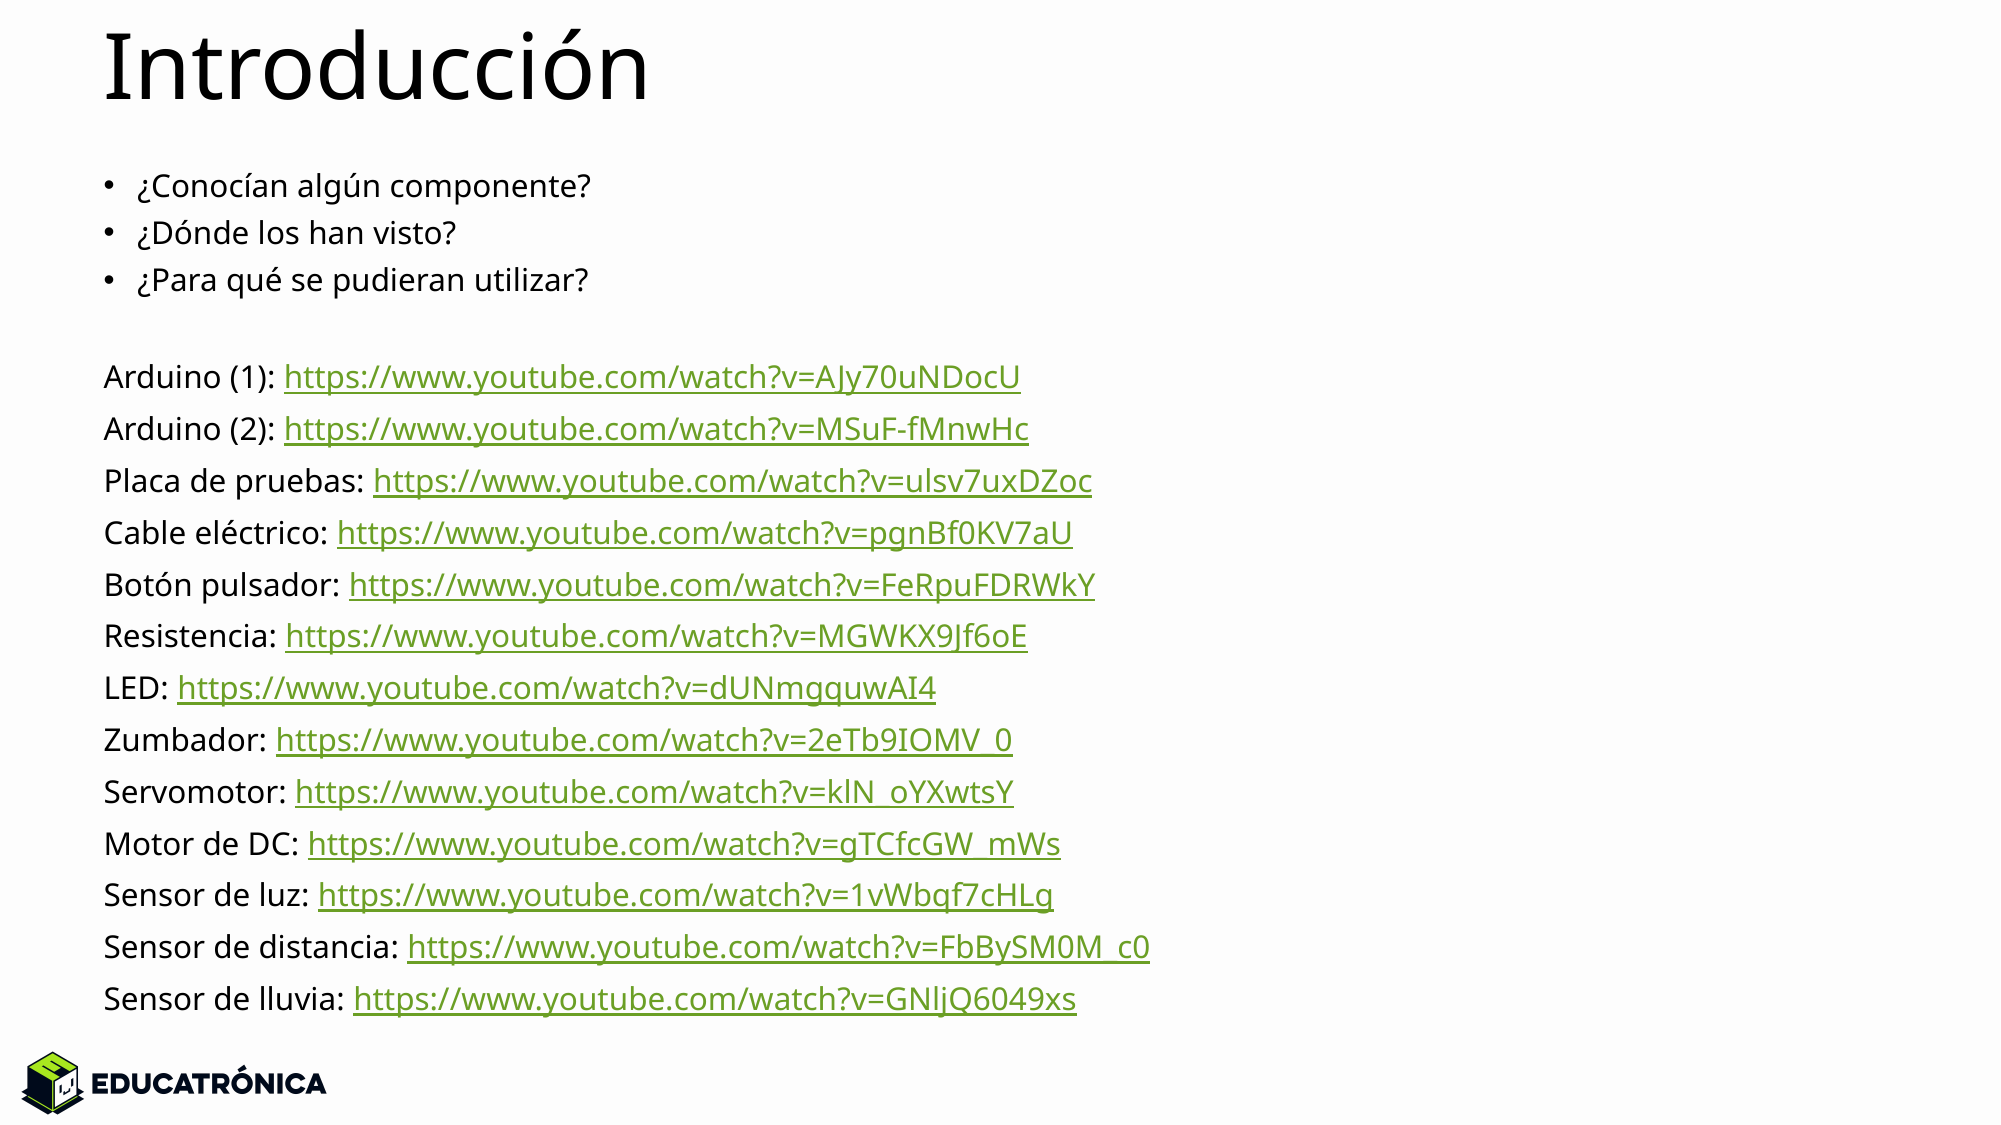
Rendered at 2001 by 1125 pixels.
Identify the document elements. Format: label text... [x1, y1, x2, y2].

picture [19, 1048, 330, 1118]
list ¿Conocían algún componente? ¿Dónde los han visto? ¿Para qué se pudieran utilizar? Arduino (1): https://www.youtube.com/watch?v=AJy70uNDocU Arduino (2): https://www.youtube.com/watch?v=MSuF-fMnwHc Placa de pruebas: https://www.youtube.com/watch?v=ulsv7uxDZoc Cable eléctrico: https://www.youtube.com/watch?v=pgnBf0KV7aU Botón pulsador: https://www.youtube.com/watch?v=FeRpuFDRWkY Resistencia: https://www.youtube.com/watch?v=MGWKX9Jf6oE LED: https://www.youtube.com/watch?v=dUNmgquwAI4 Zumbador: https://www.youtube.com/watch?v=2eTb9IOMV_0 Servomotor: https://www.youtube.com/watch?v=klN_oYXwtsY Motor de DC: https://www.youtube.com/watch?v=gTCfcGW_mWs Sensor de luz: https://www.youtube.com/watch?v=1vWbqf7cHLg Sensor de distancia: https://www.youtube.com/watch?v=FbBySM0M_c0 Sensor de lluvia: https://www.youtube.com/watch?v=GNljQ6049xs [88, 162, 1912, 1037]
title Introducción [88, 7, 1912, 133]
